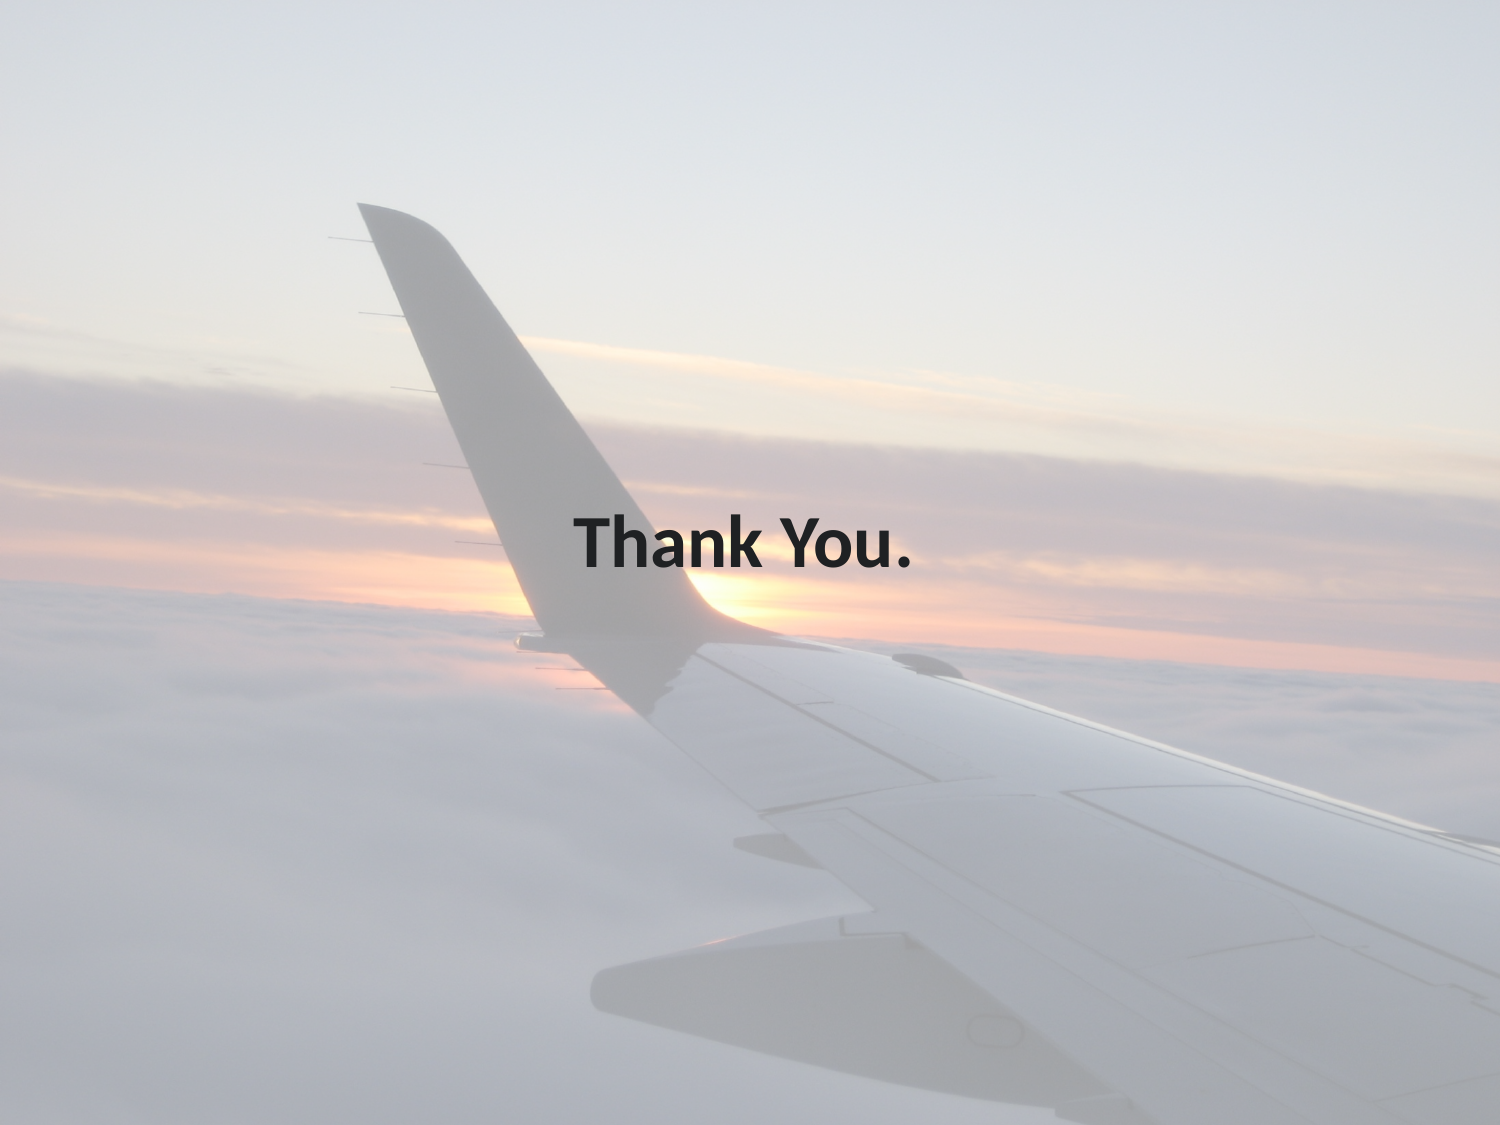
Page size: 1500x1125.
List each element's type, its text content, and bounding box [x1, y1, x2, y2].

title Thank You. [99, 462, 1388, 613]
